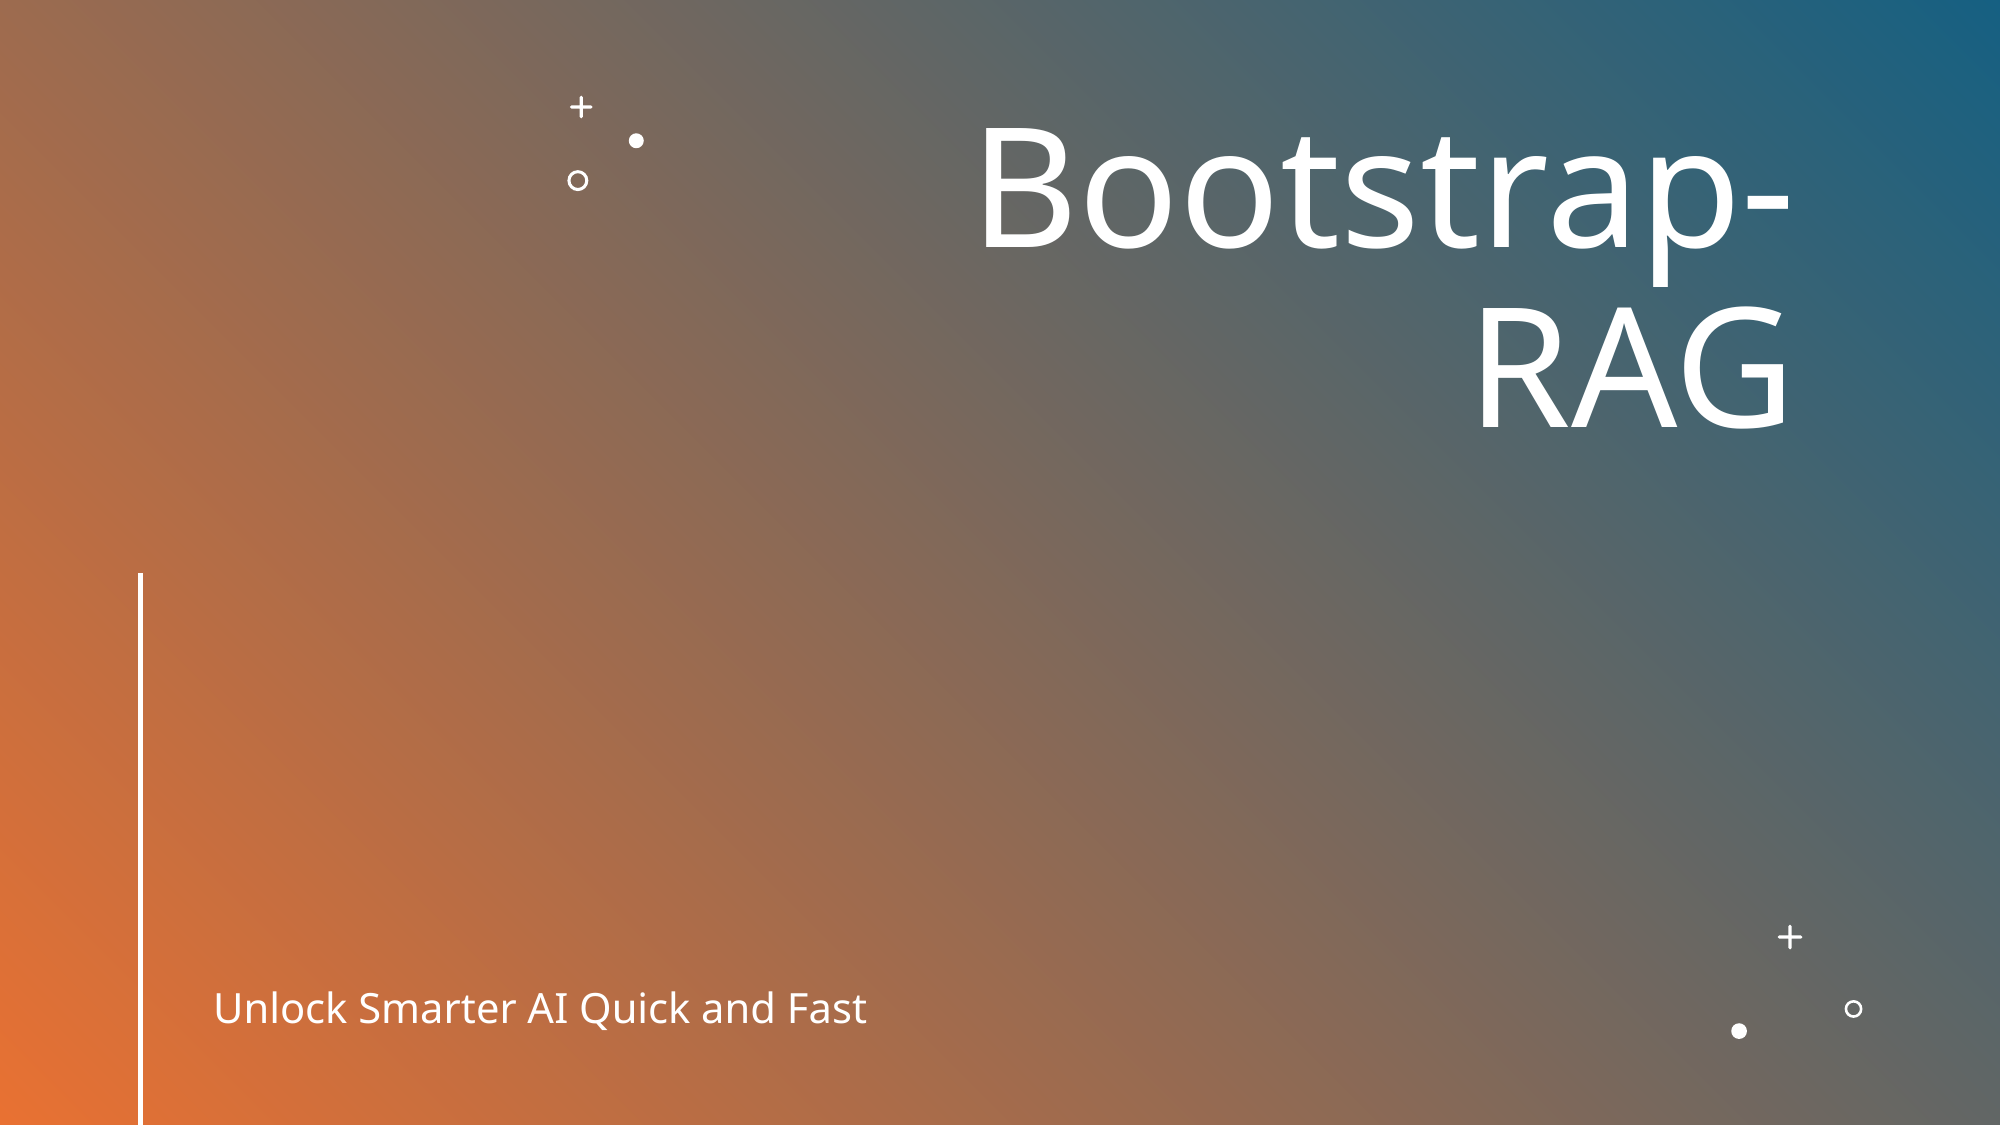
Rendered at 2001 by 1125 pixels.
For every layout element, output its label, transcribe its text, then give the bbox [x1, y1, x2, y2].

text_box [1777, 924, 1803, 950]
text_box [1731, 1023, 1747, 1039]
text_box [0, 0, 2000, 1125]
subtitle Unlock Smarter AI Quick and Fast [198, 979, 1606, 1063]
text_box [567, 170, 589, 192]
text_box [569, 95, 593, 119]
title Bootstrap-RAG [636, 95, 1812, 779]
text_box [628, 133, 644, 149]
text_box [1844, 1000, 1863, 1018]
